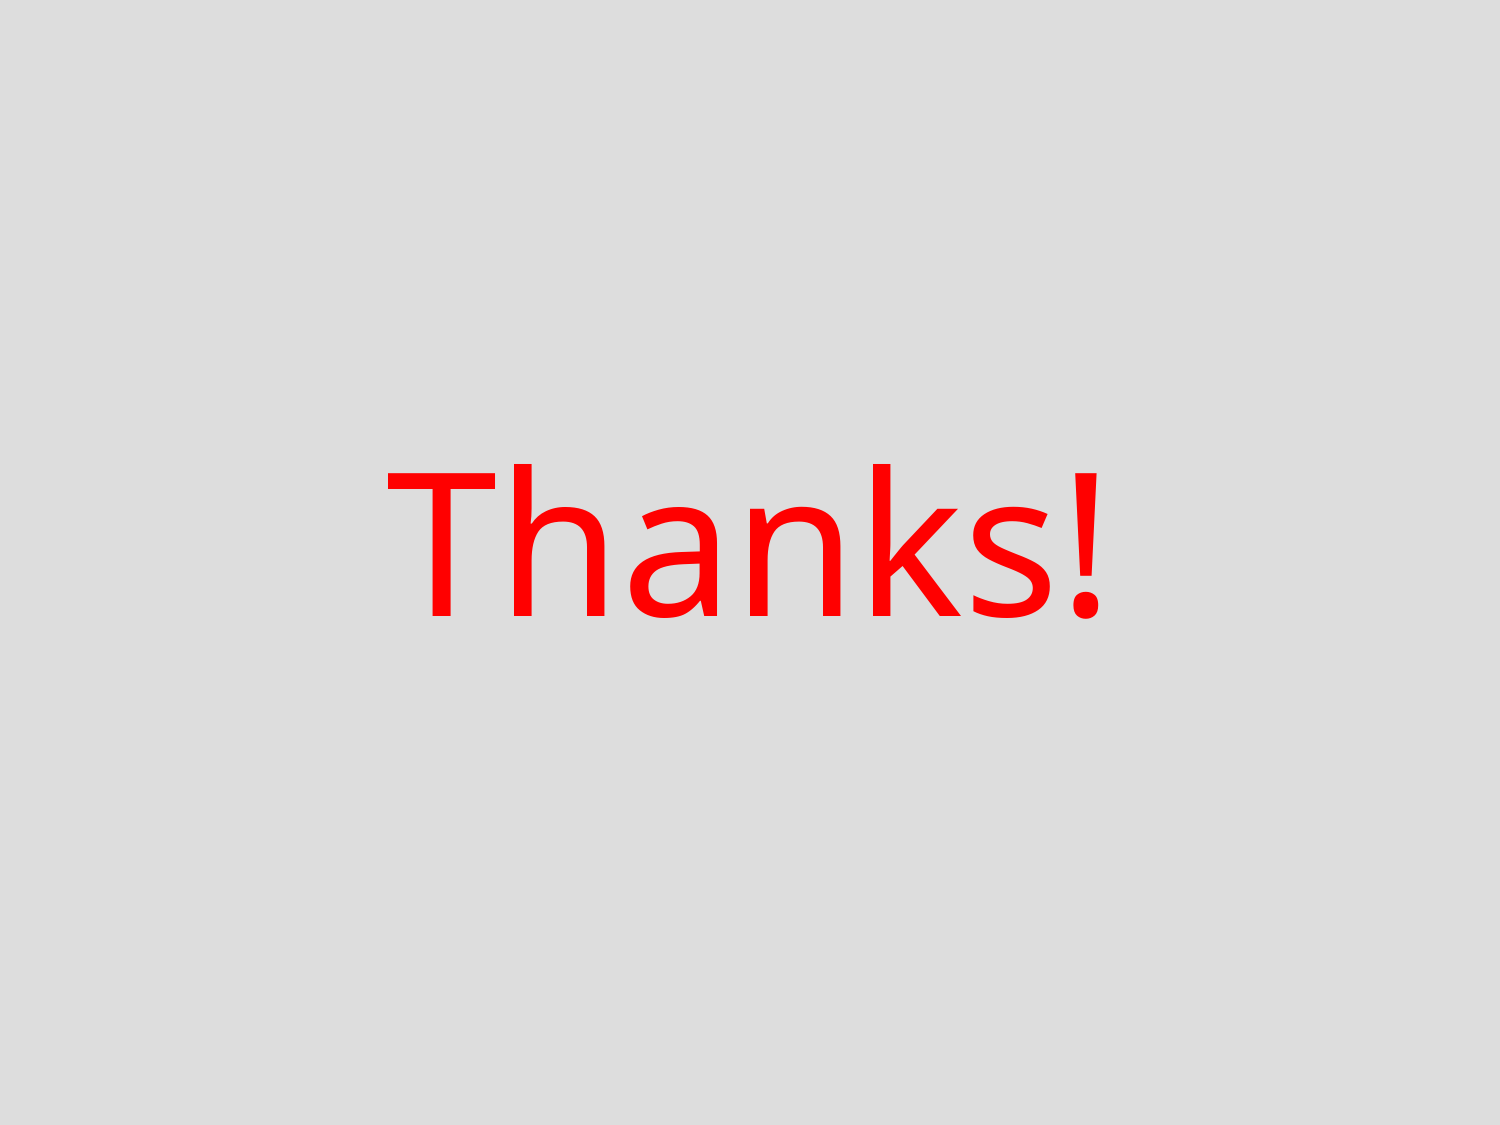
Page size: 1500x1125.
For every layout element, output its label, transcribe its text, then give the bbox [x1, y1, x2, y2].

text_box Thanks! [371, 408, 1129, 664]
